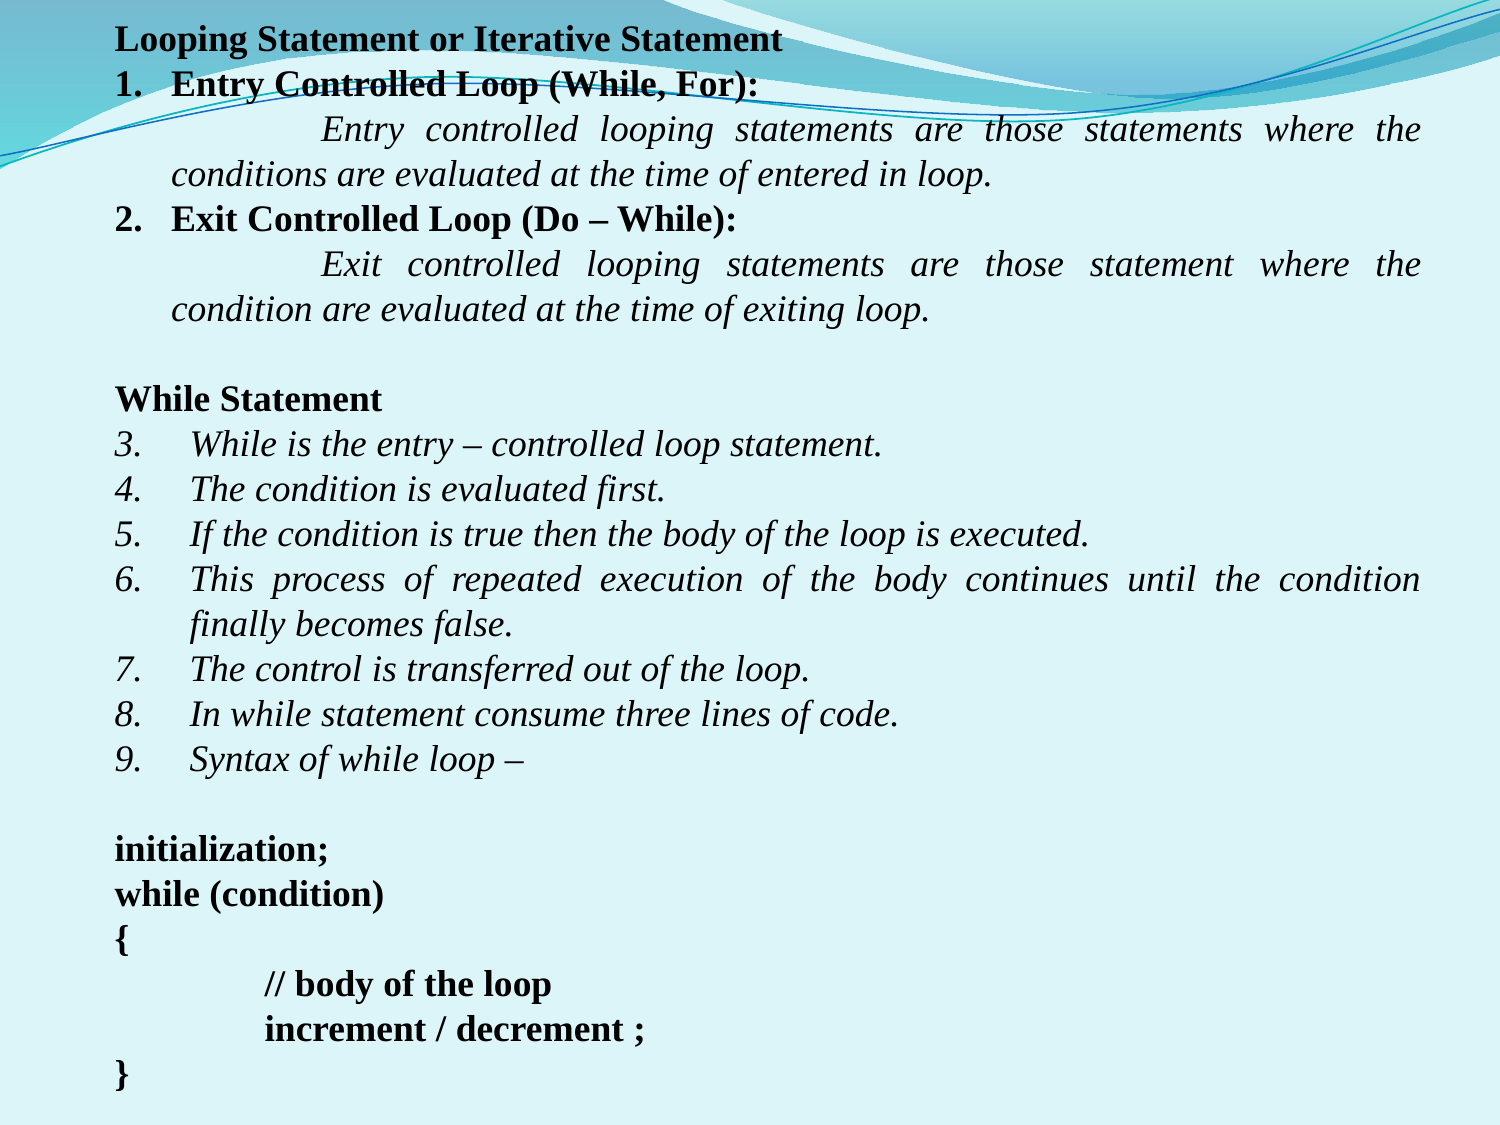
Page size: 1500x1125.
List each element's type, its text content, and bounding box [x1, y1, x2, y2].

text_box Looping Statement or Iterative Statement Entry Controlled Loop (While, For): Entry controlled looping statements are those statements where the conditions are evaluated at the time of entered in loop. Exit Controlled Loop (Do – While): Exit controlled looping statements are those statement where the condition are evaluated at the time of exiting loop. While Statement While is the entry – controlled loop statement. The condition is evaluated first. If the condition is true then the body of the loop is executed. This process of repeated execution of the body continues until the condition finally becomes false. The control is transferred out of the loop. In while statement consume three lines of code. Syntax of while loop – initialization; while (condition) { // body of the loop increment / decrement ; } [99, 6, 1438, 1102]
